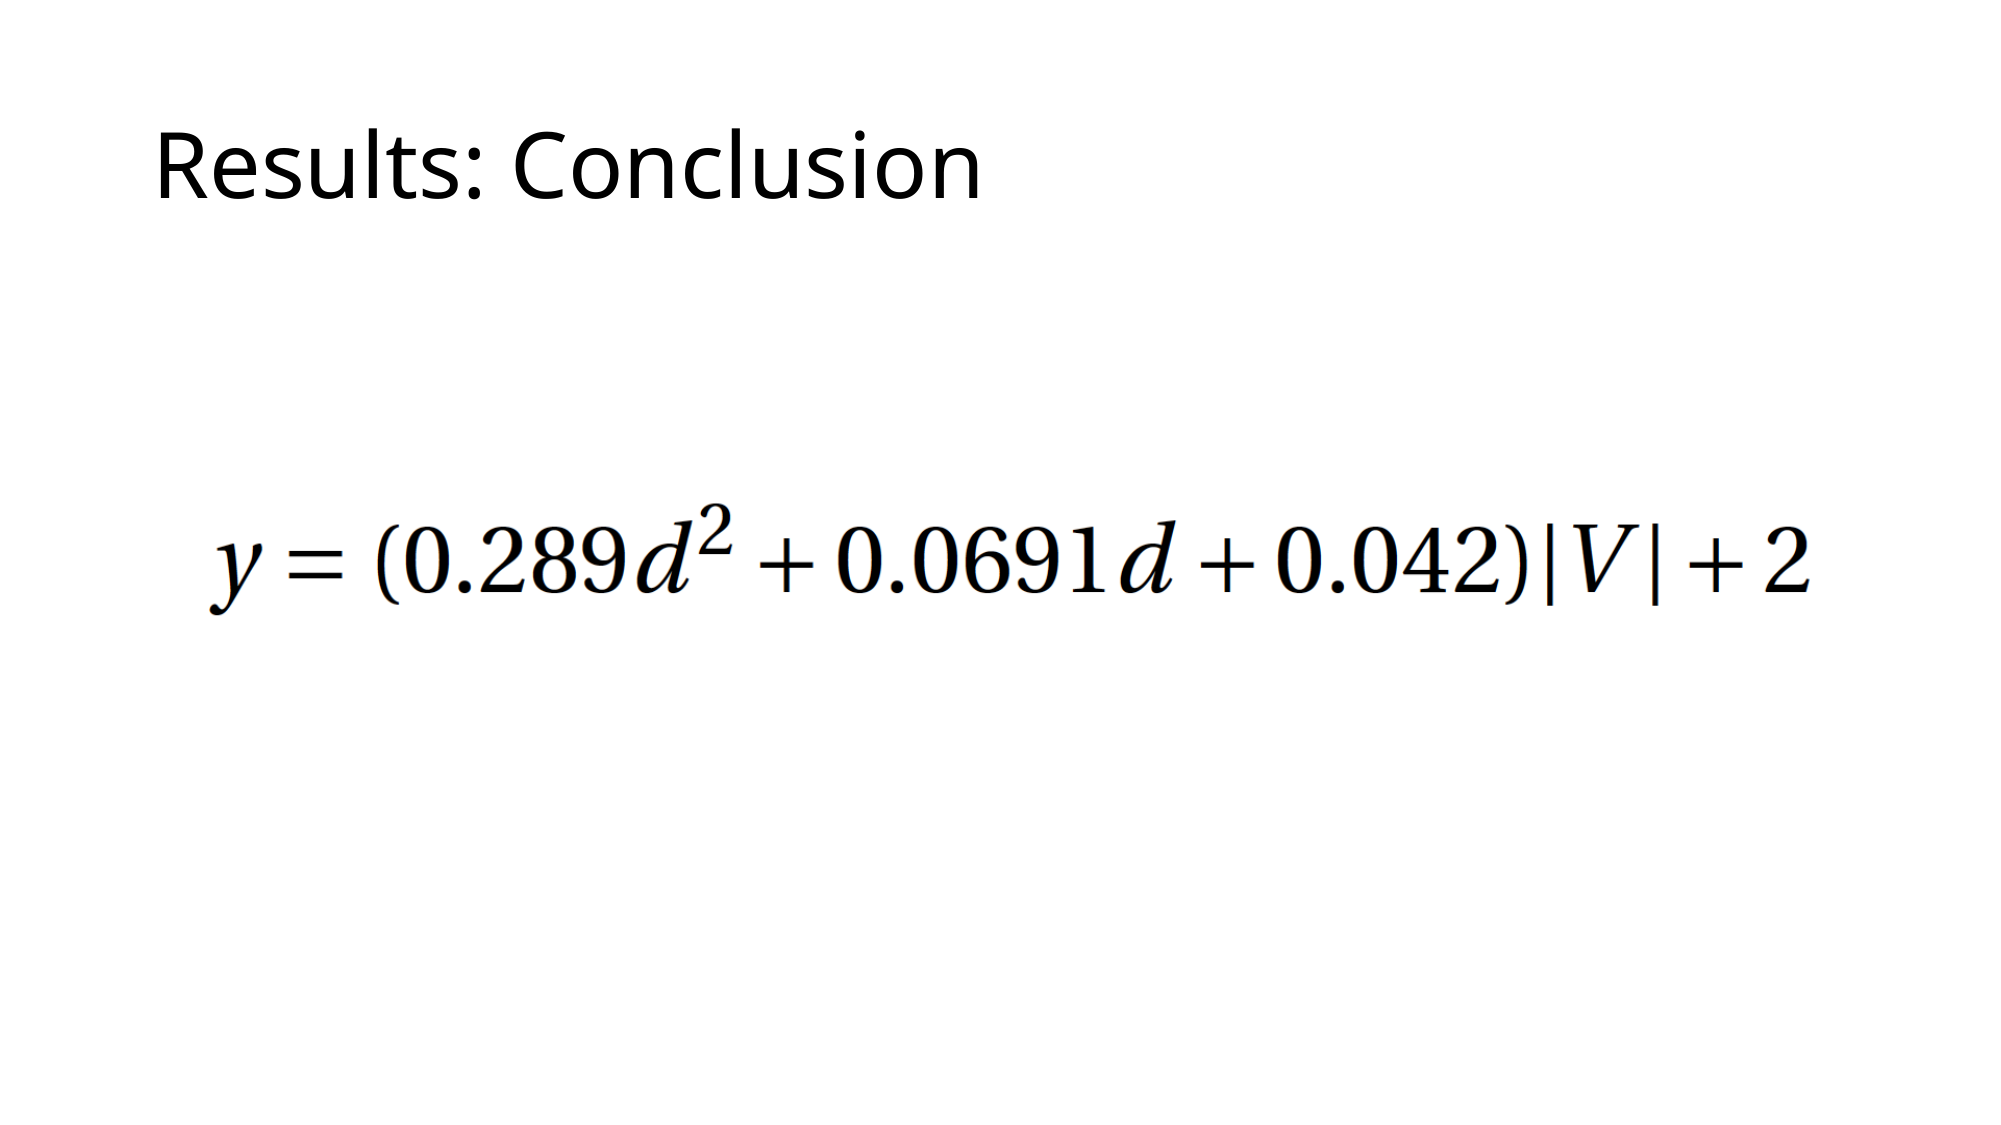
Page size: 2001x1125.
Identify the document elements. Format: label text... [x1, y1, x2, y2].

picture [179, 493, 1819, 630]
title Results: Conclusion [137, 59, 1863, 278]
